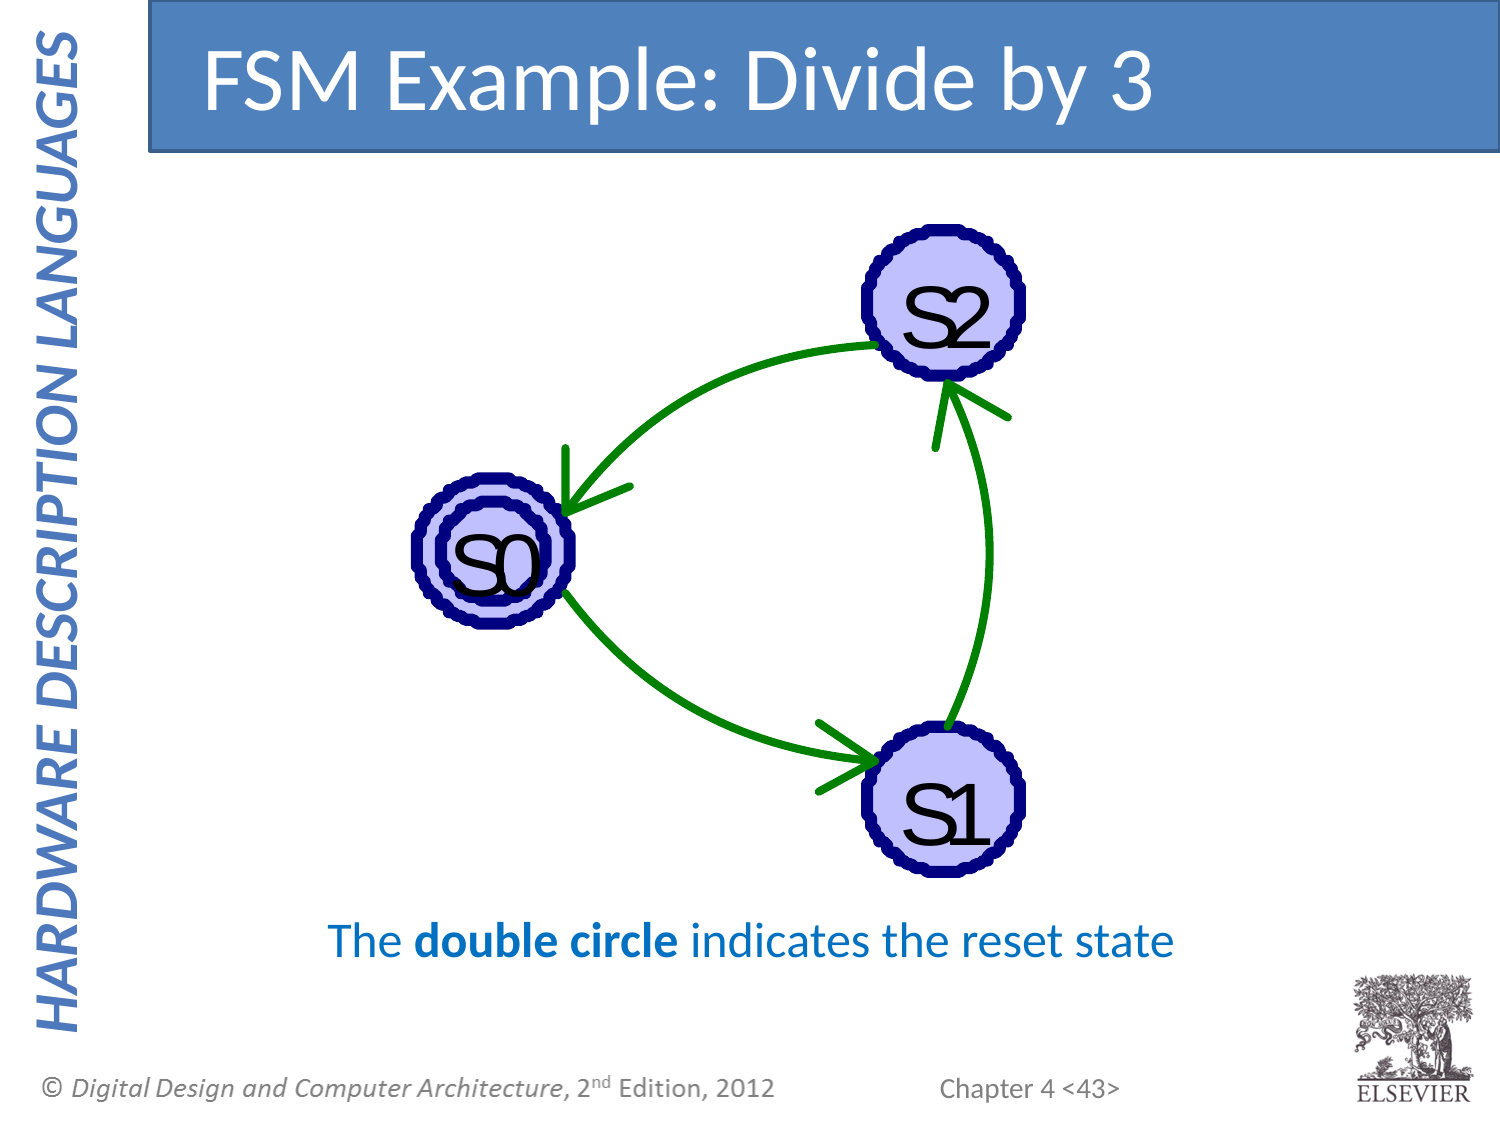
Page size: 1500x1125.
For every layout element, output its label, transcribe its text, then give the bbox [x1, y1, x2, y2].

text_box [87, 174, 1413, 1025]
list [397, 205, 1053, 899]
picture [0, 0, 1500, 1125]
text_box FSM Example: Divide by 3 [187, 11, 1488, 136]
text_box The double circle indicates the reset state [312, 1025, 1363, 1050]
